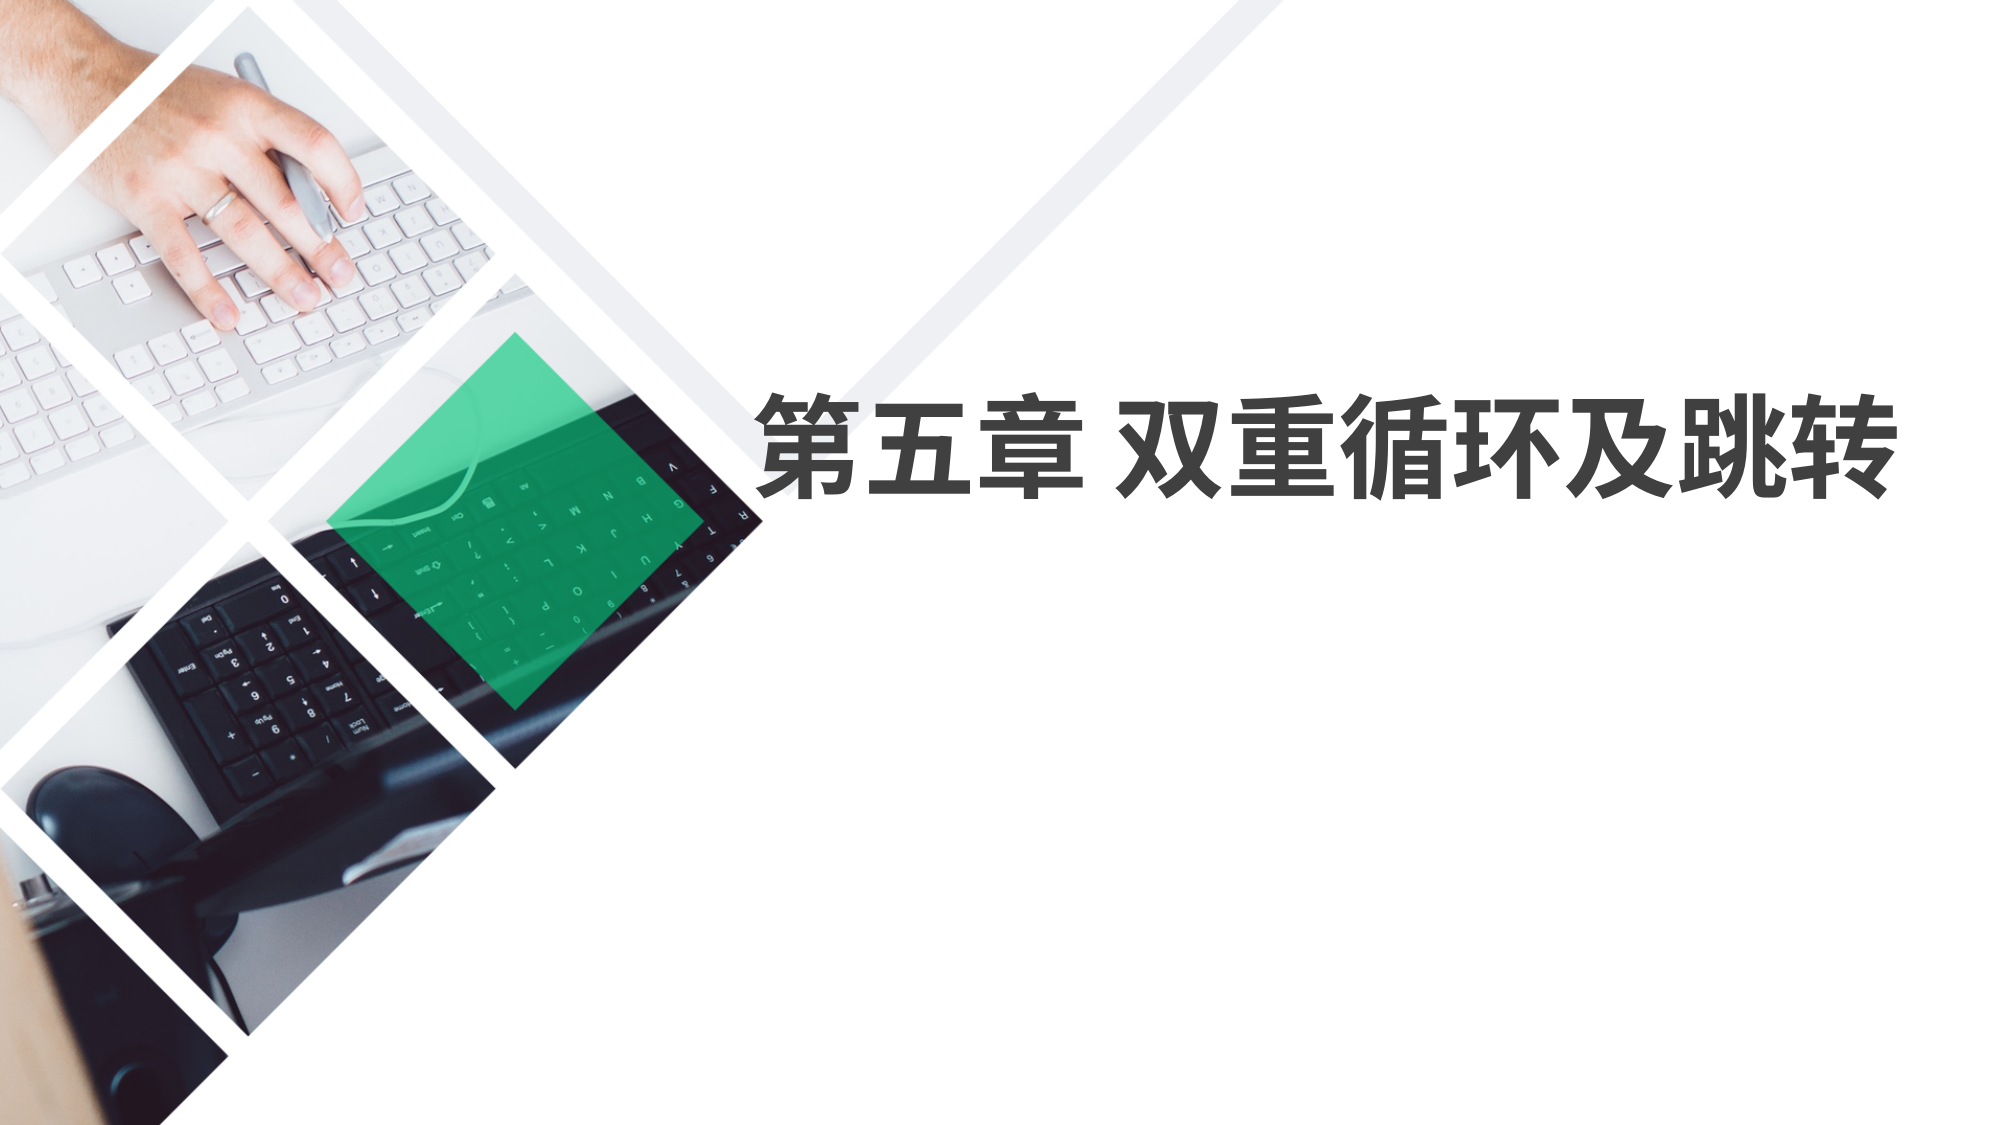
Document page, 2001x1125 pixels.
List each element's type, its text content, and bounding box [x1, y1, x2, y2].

picture [0, 0, 1988, 1125]
title 第五章 双重循环及跳转 [676, 294, 1921, 588]
